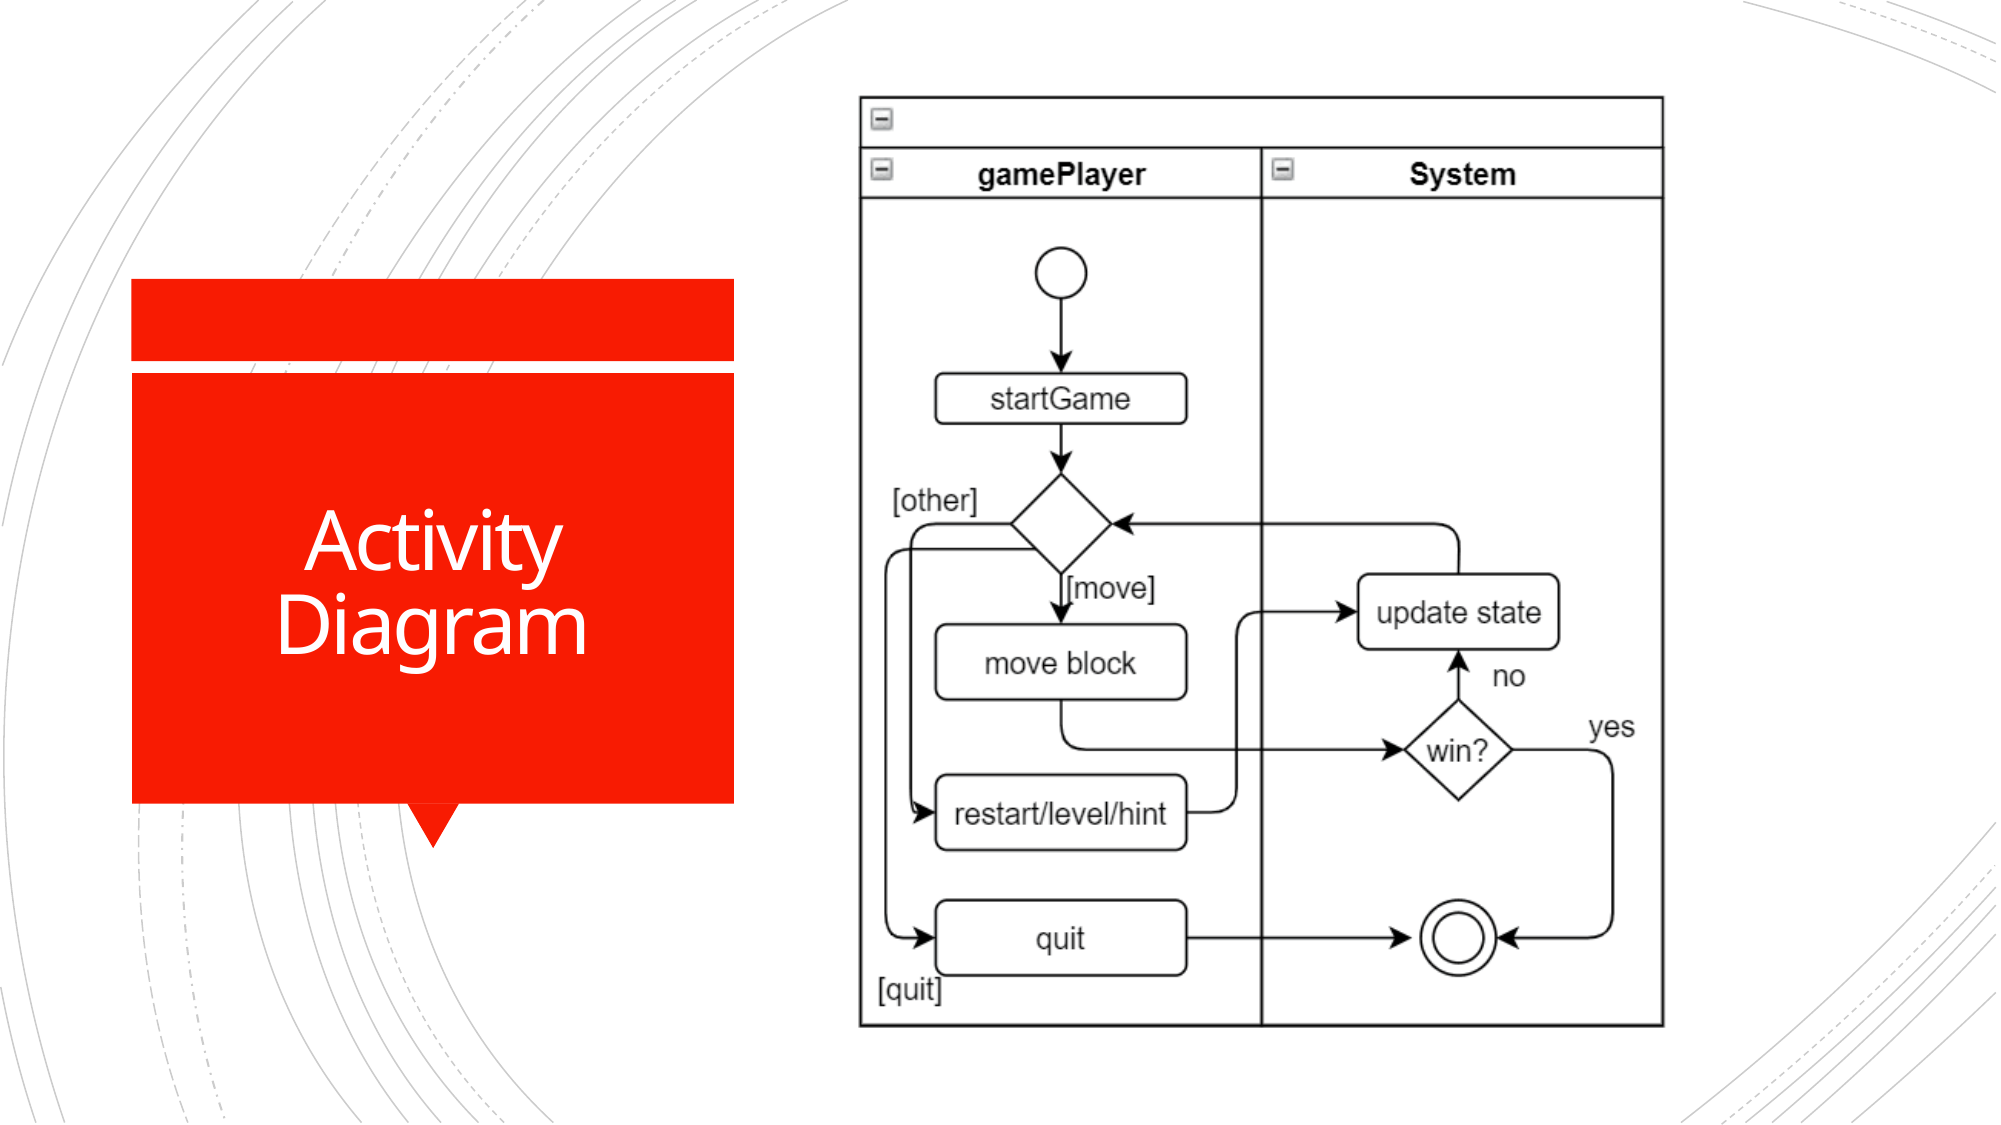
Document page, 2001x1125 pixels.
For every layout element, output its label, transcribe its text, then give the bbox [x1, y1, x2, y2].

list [833, 73, 1691, 1052]
title Activity Diagram [145, 385, 720, 789]
